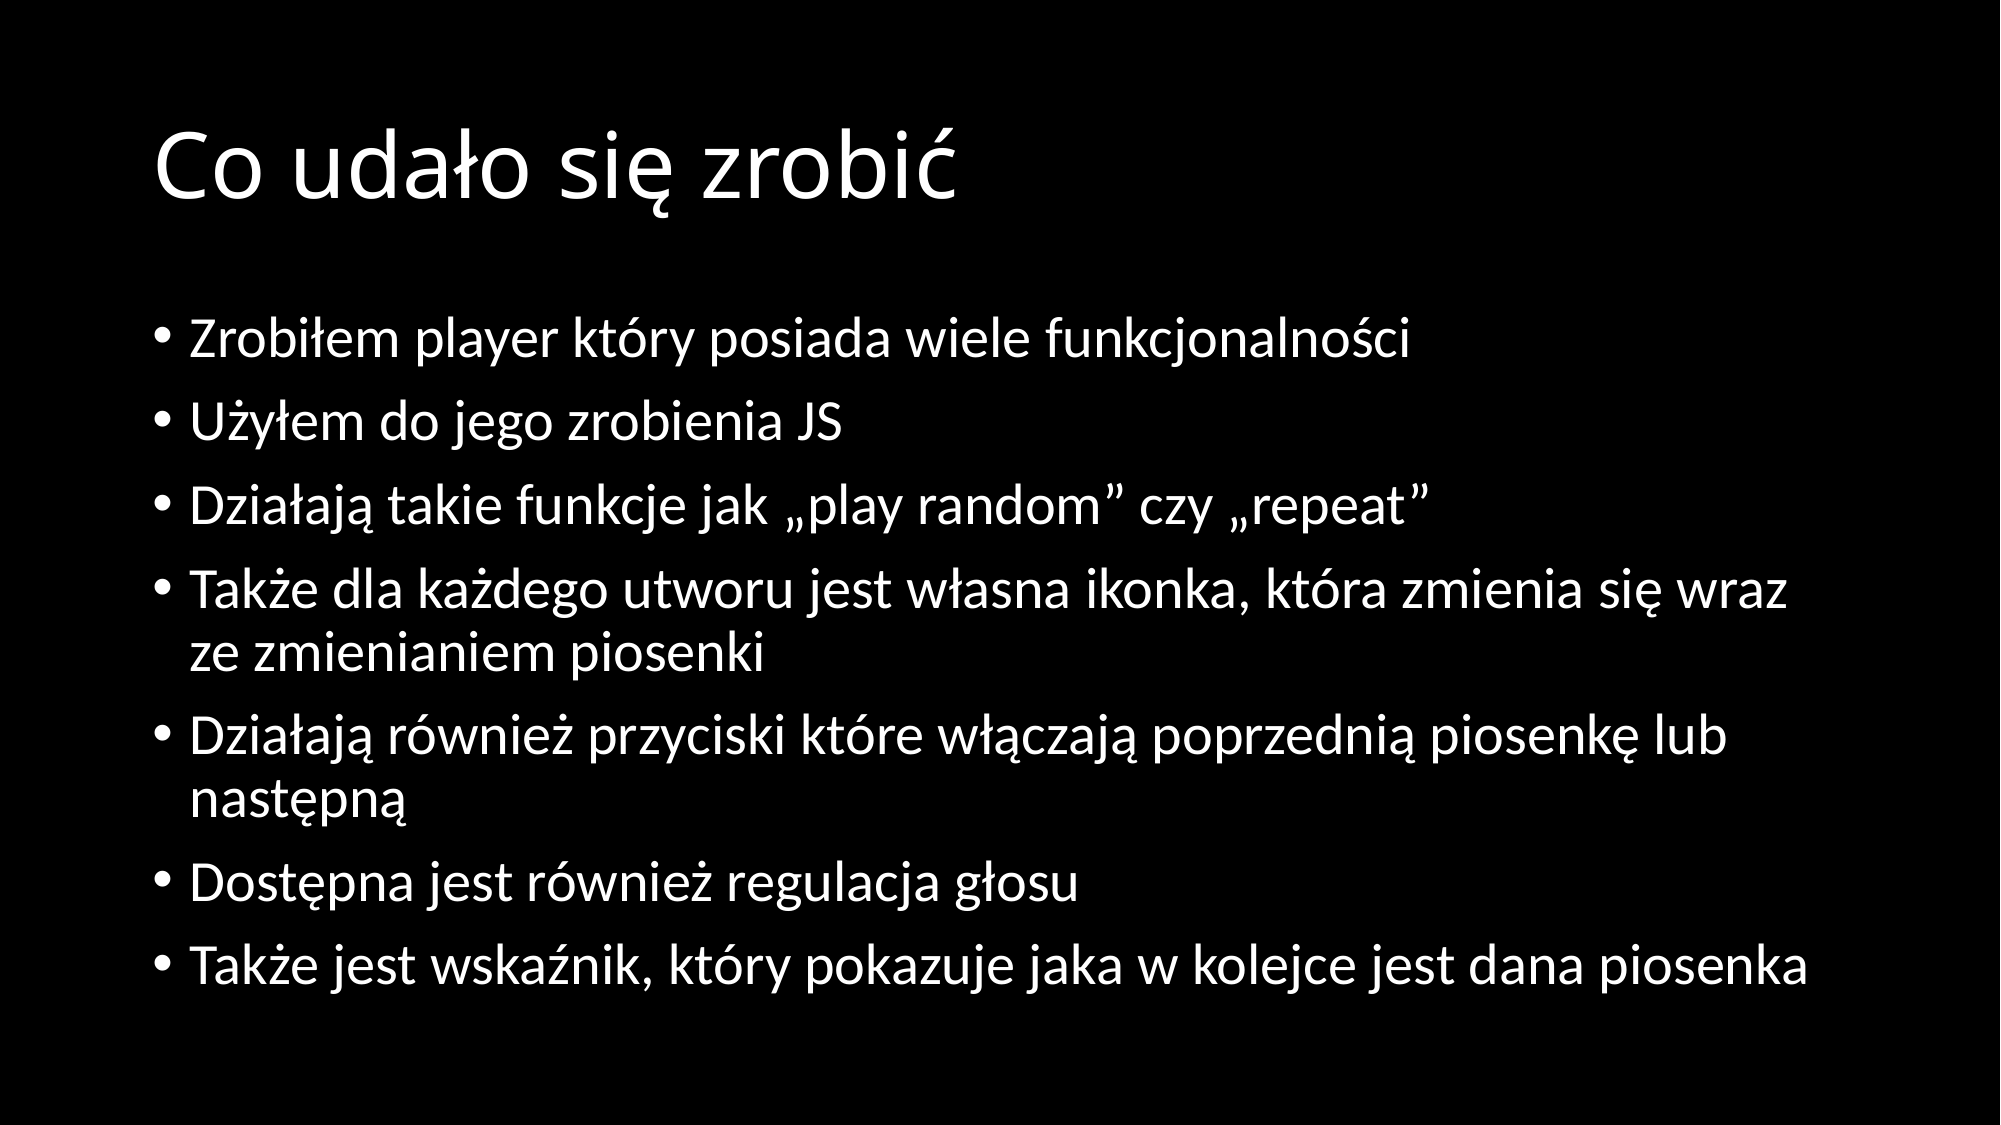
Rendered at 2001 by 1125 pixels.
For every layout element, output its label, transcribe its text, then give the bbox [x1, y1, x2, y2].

title Co udało się zrobić [137, 59, 1863, 278]
list Zrobiłem player który posiada wiele funkcjonalności Użyłem do jego zrobienia JS Działają takie funkcje jak „play random” czy „repeat” Także dla każdego utworu jest własna ikonka, która zmienia się wraz ze zmienianiem piosenki Działają również przyciski które włączają poprzednią piosenkę lub następną Dostępna jest również regulacja głosu Także jest wskaźnik, który pokazuje jaka w kolejce jest dana piosenka [137, 299, 1863, 1014]
